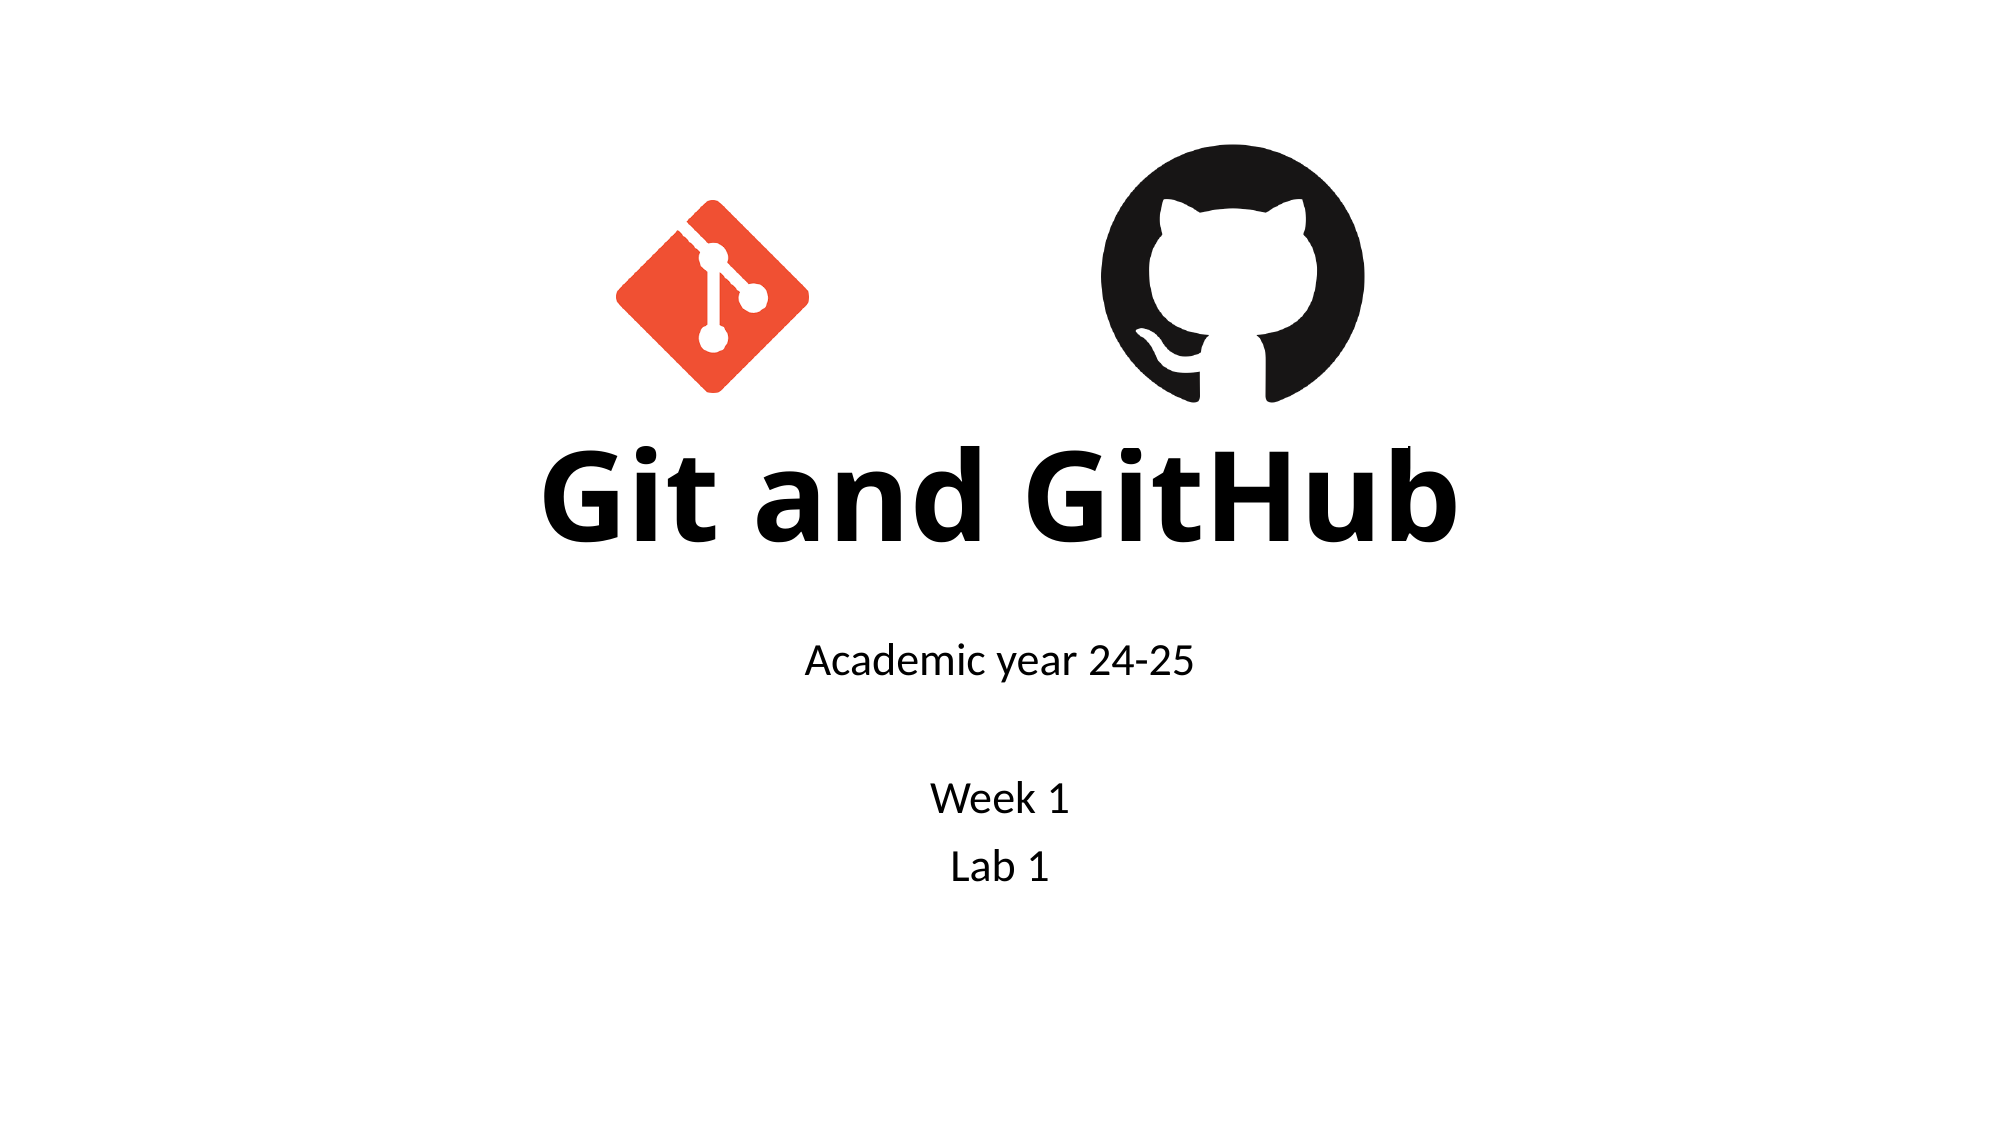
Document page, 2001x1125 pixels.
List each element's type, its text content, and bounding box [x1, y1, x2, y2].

subtitle Academic year 24-25 Week 1 Lab 1 [249, 628, 1750, 901]
title Git and GitHub [249, 184, 1750, 576]
picture [1057, 98, 1408, 449]
picture [616, 200, 809, 393]
